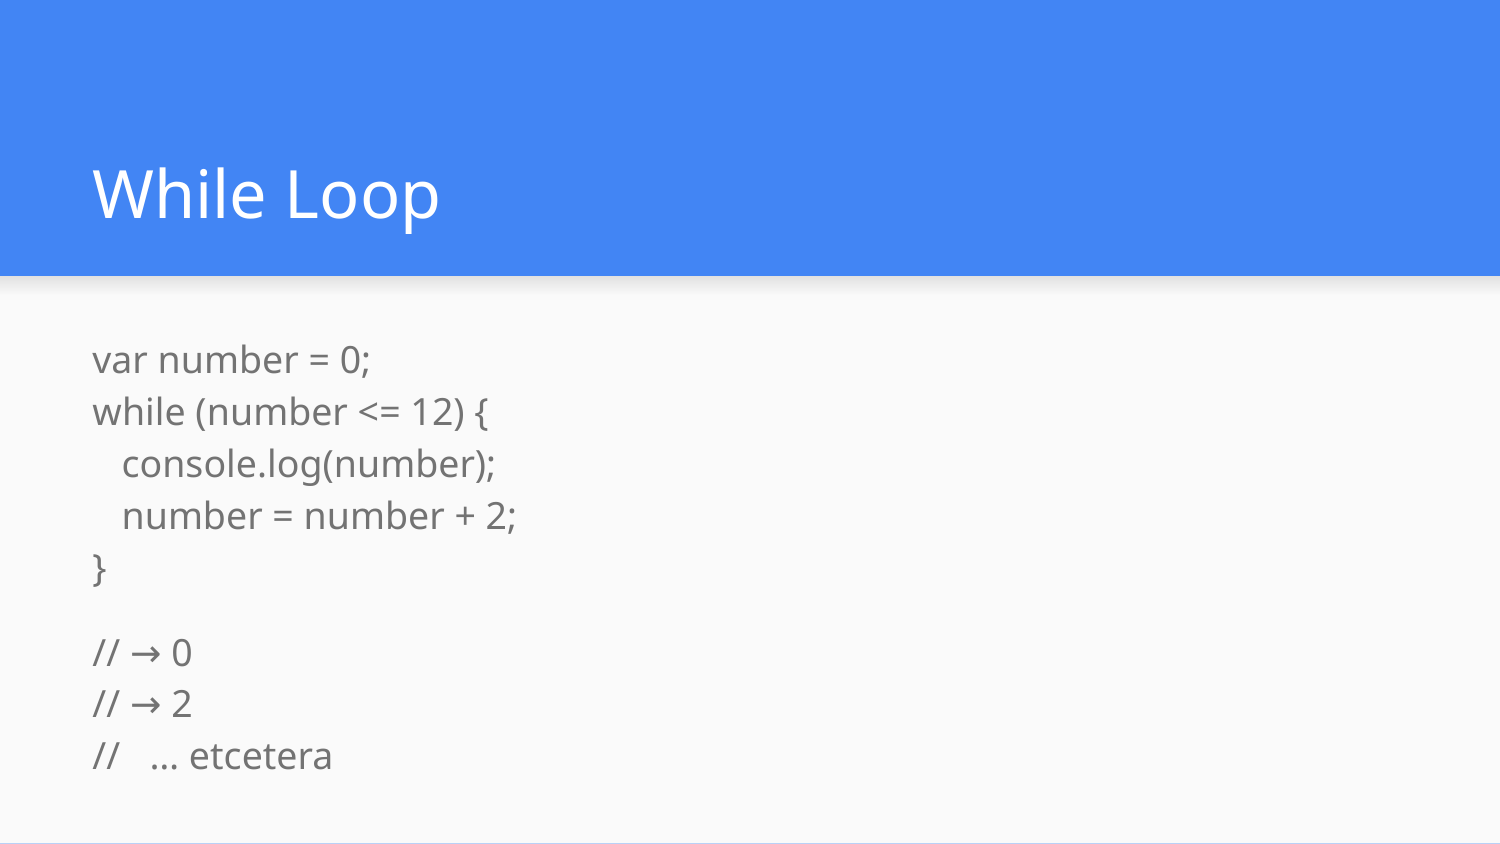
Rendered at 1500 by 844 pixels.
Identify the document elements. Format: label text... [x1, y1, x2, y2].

title While Loop [77, 121, 1427, 248]
list var number = 0; while (number <= 12) { console.log(number); number = number + 2; } // → 0 // → 2 // … etcetera [77, 314, 1427, 760]
